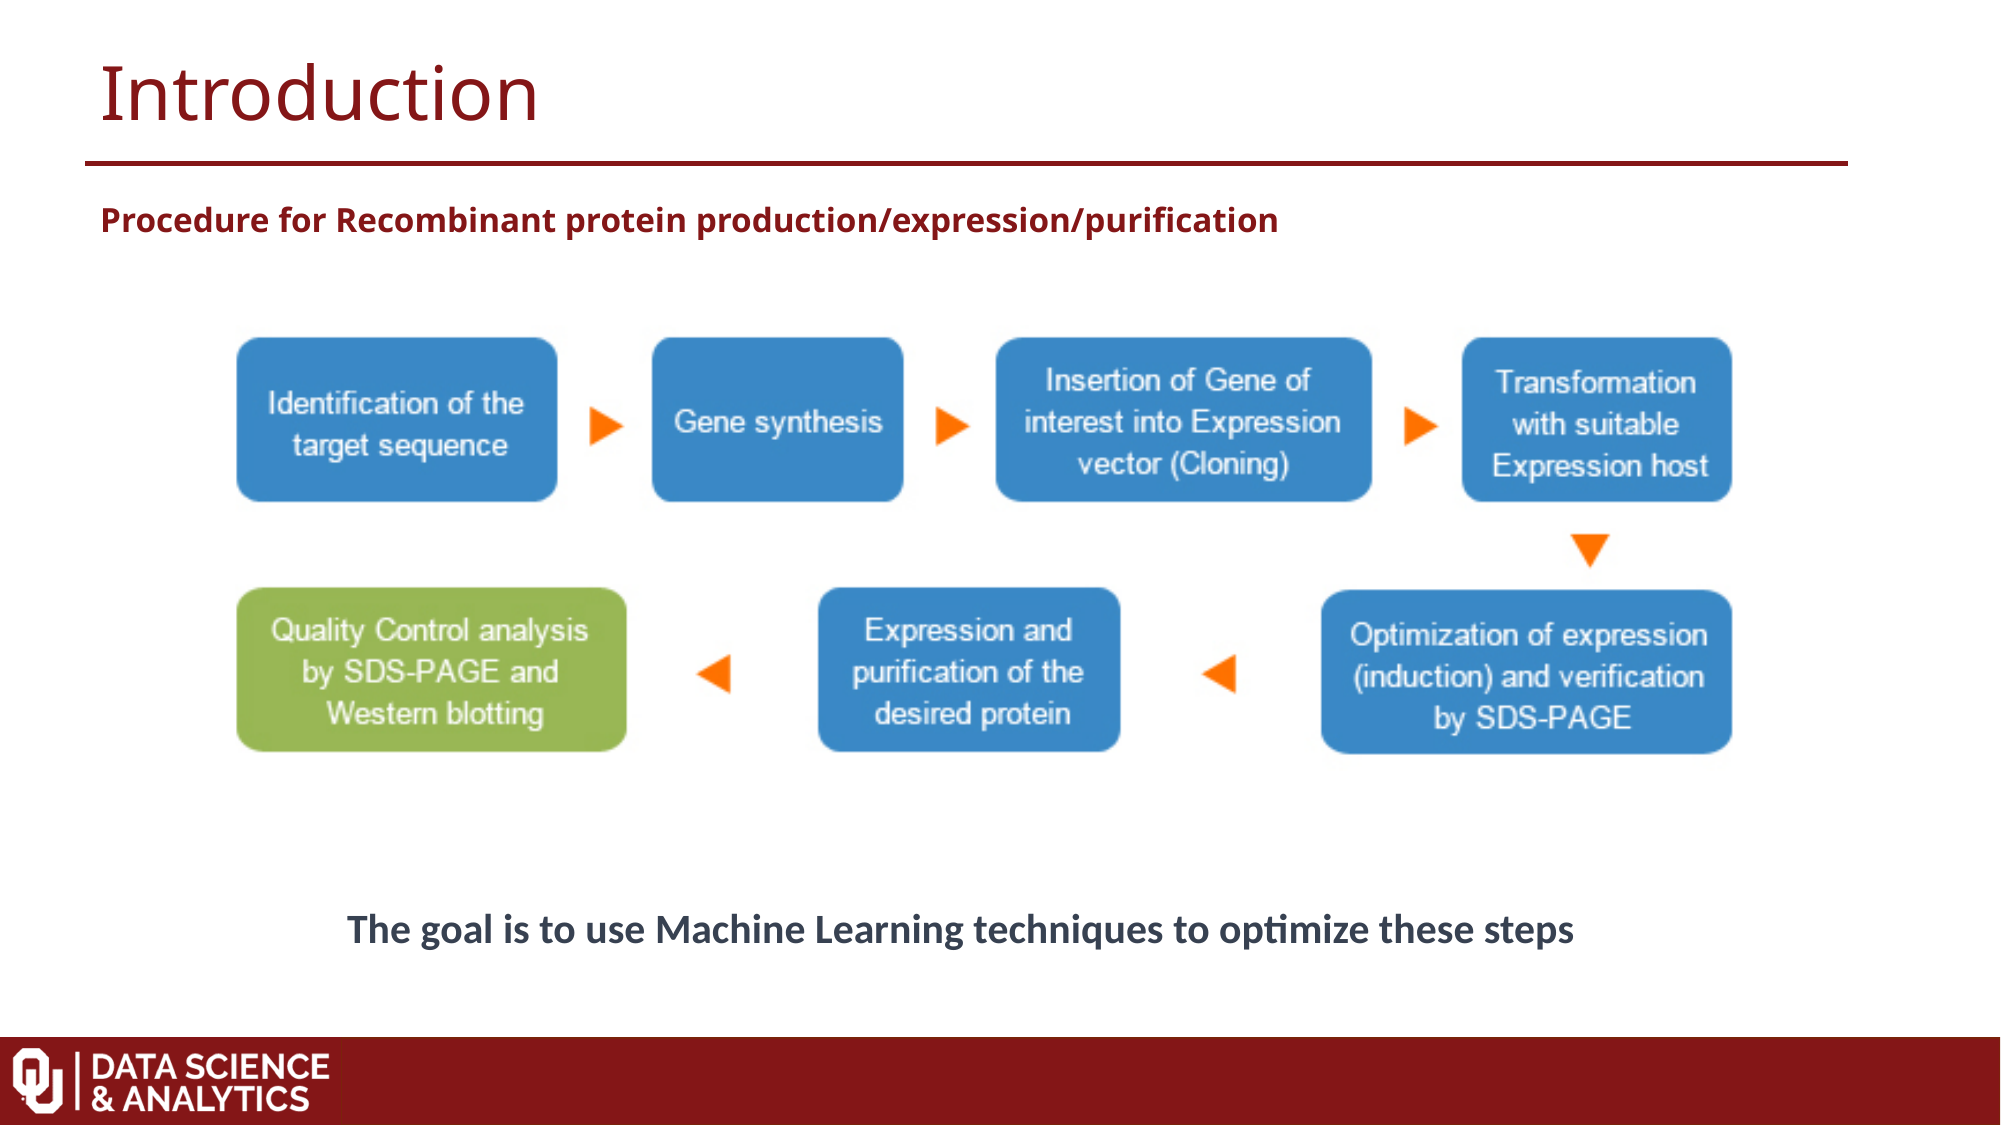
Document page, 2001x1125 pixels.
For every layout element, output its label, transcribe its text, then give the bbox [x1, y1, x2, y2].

list Introduction [85, 43, 1842, 150]
text_box Procedure for Recombinant protein production/expression/purification [85, 191, 1645, 247]
list The goal is to use Machine Learning techniques to optimize these steps [332, 868, 1595, 992]
picture [235, 308, 1735, 771]
picture [0, 1037, 341, 1125]
